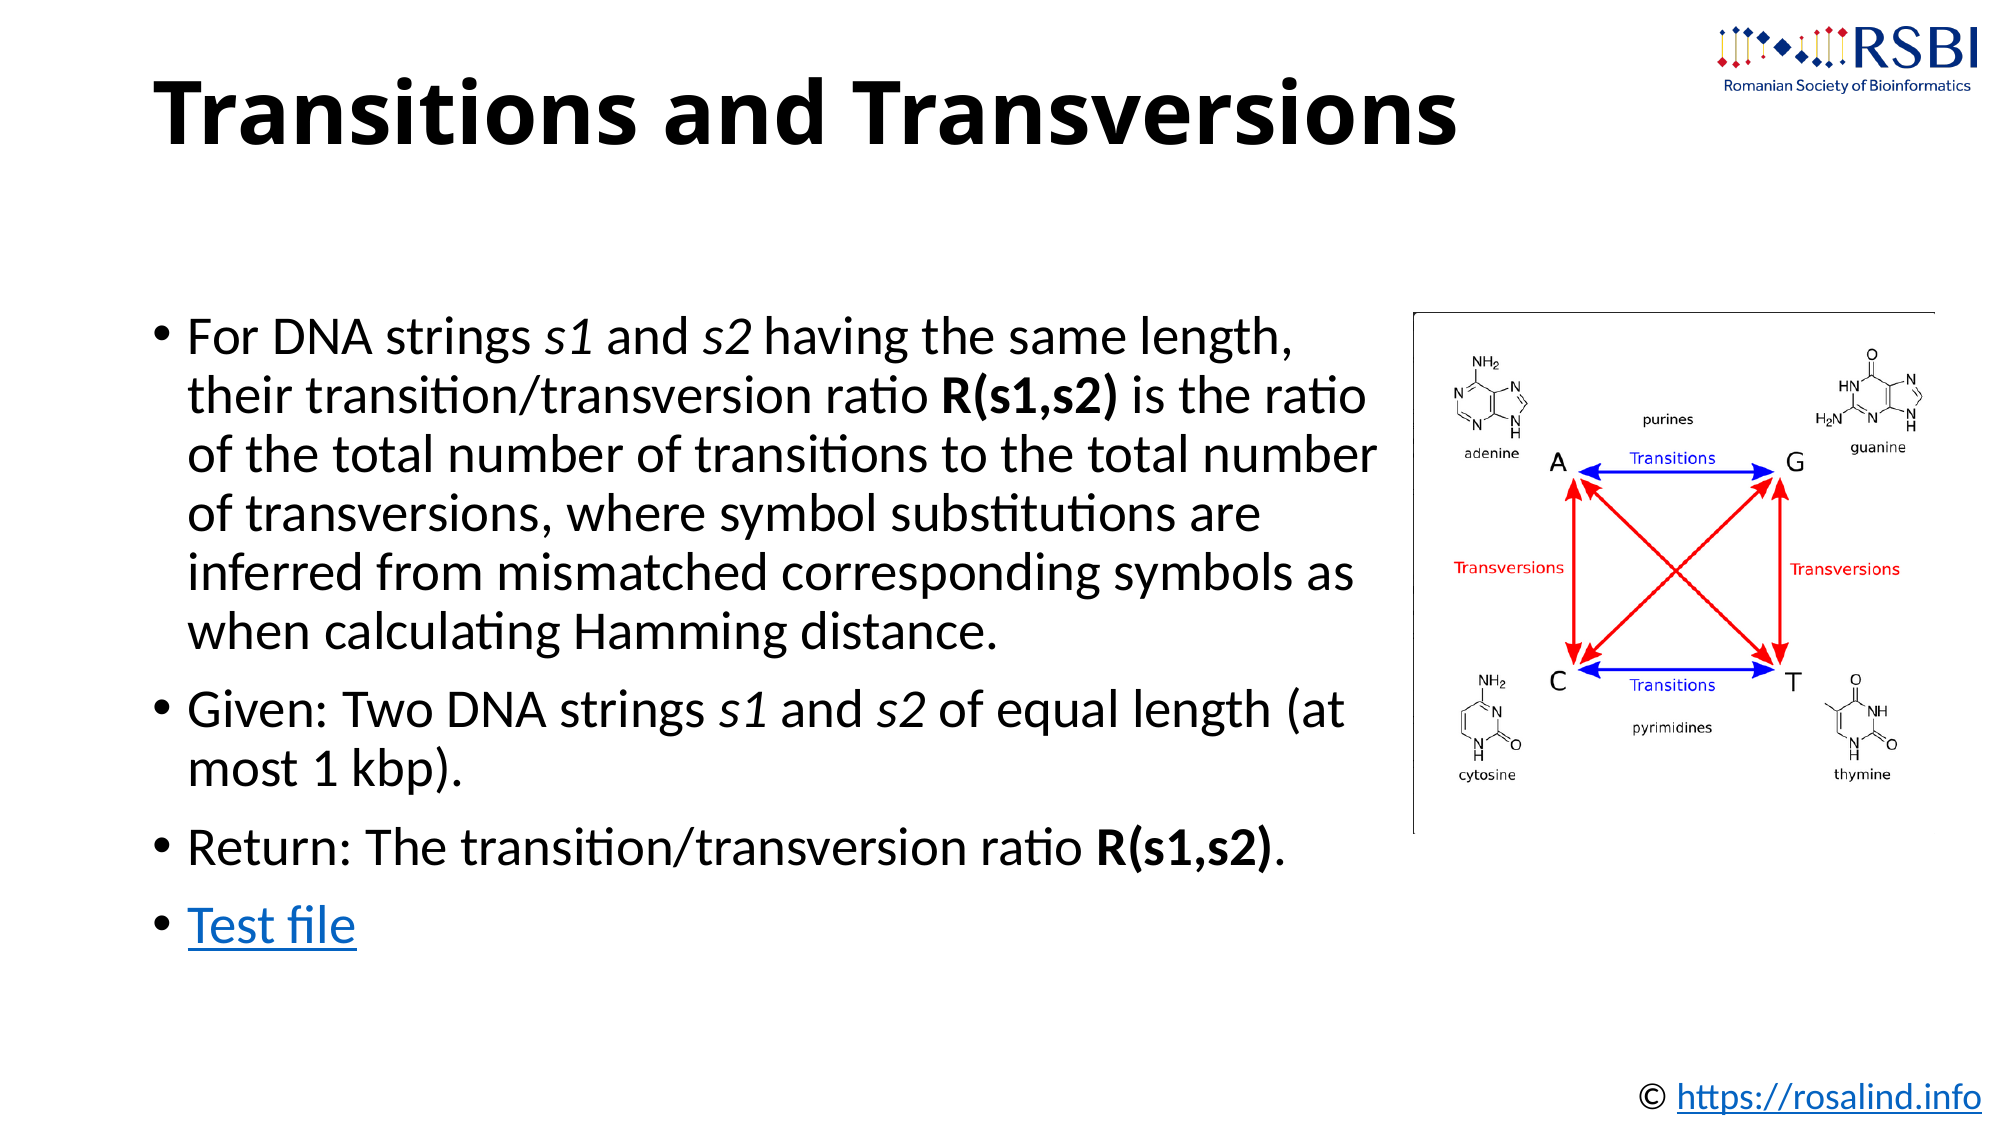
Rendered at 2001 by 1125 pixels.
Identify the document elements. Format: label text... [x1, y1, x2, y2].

list For DNA strings s1 and s2 having the same length, their transition/transversion ratio R(s1,s2) is the ratio of the total number of transitions to the total number of transversions, where symbol substitutions are inferred from mismatched corresponding symbols as when calculating Hamming distance. Given: Two DNA strings s1 and s2 of equal length (at most 1 kbp). Return: The transition/transversion ratio R(s1,s2). Test file [137, 299, 1395, 1014]
text_box © https://rosalind.info [1622, 1064, 1998, 1125]
picture [1412, 312, 1935, 834]
picture [1717, 26, 1977, 94]
title Transitions and Transversions [137, 59, 1863, 278]
